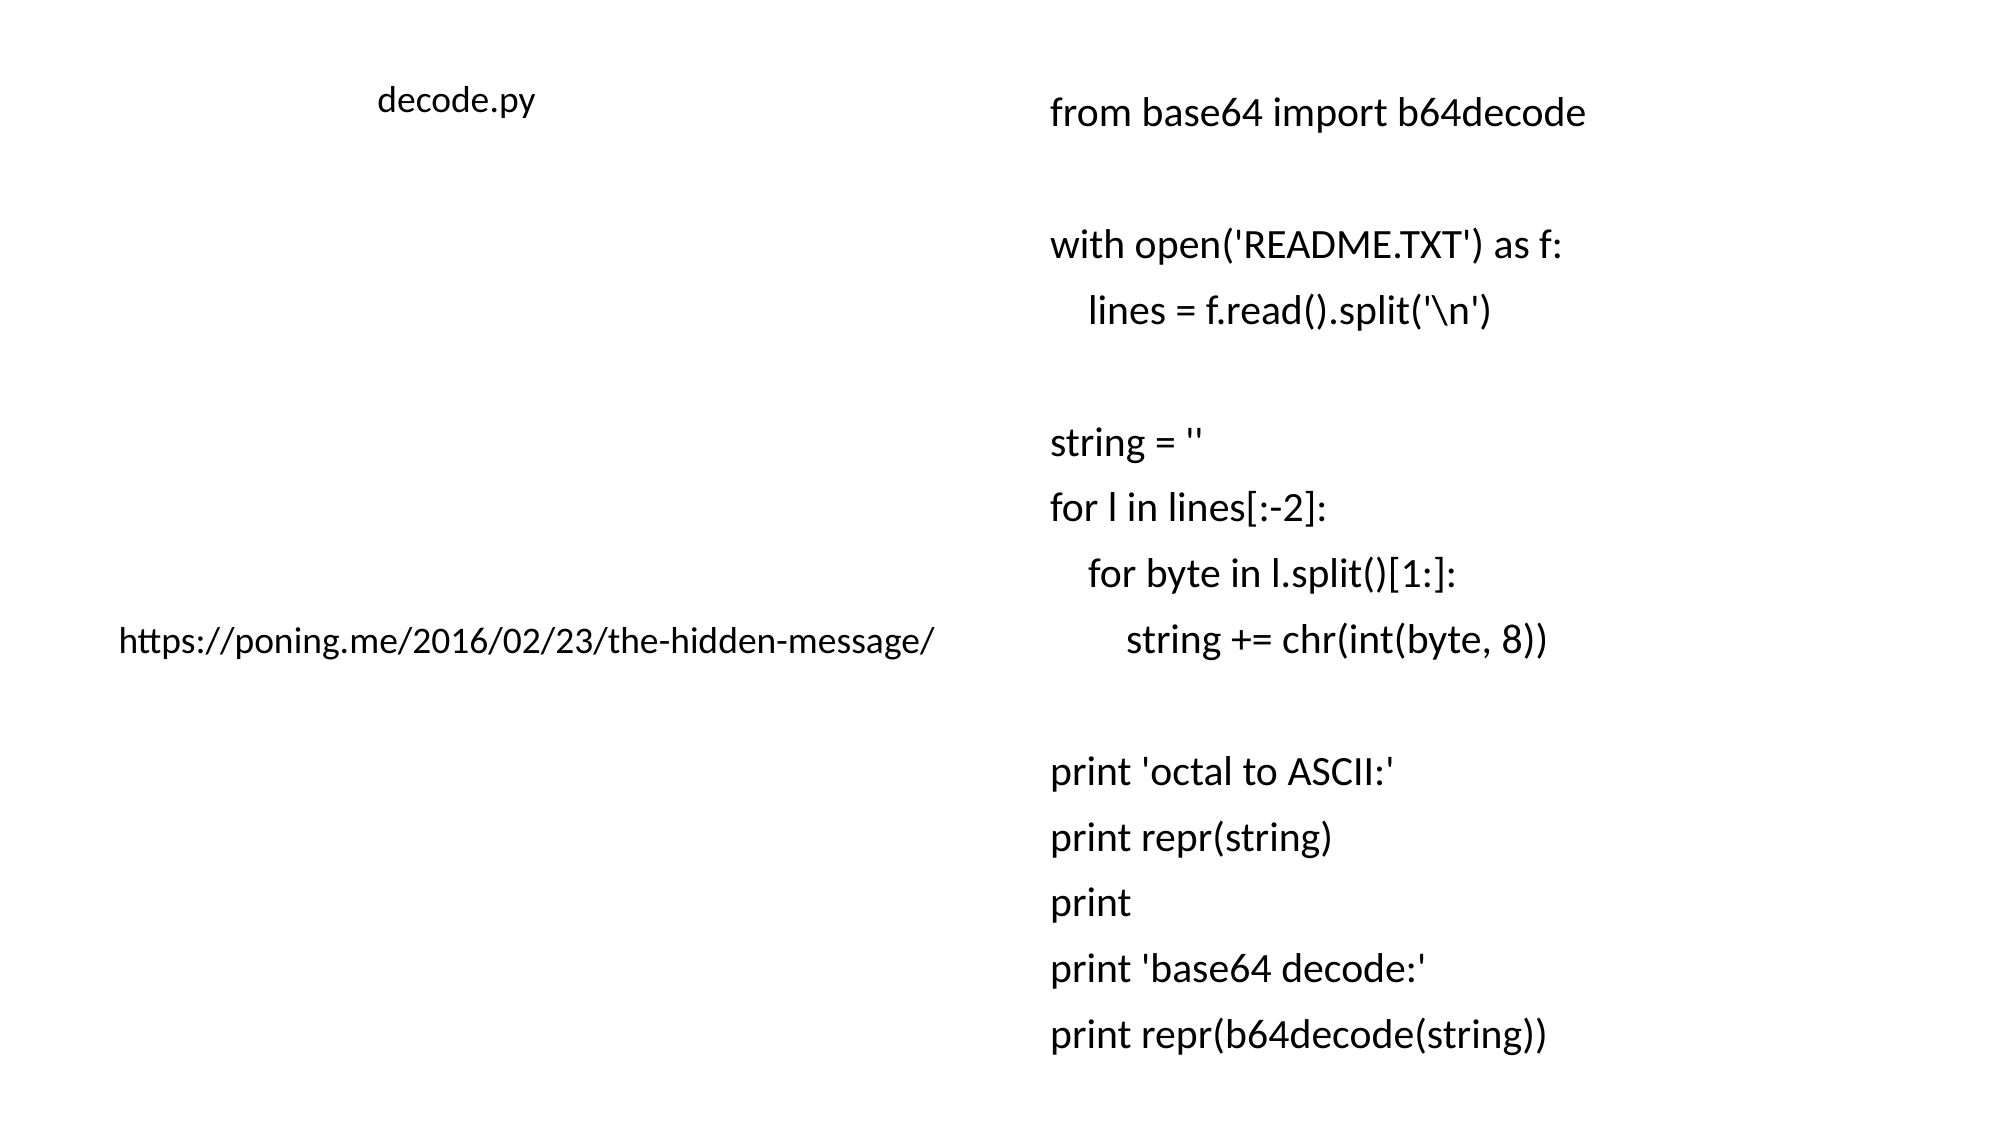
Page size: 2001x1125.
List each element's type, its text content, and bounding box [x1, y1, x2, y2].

text_box https://poning.me/2016/02/23/the-hidden-message/ [103, 608, 951, 669]
text_box decode.py [362, 67, 551, 127]
list from base64 import b64decode with open('README.TXT') as f: lines = f.read().split('\n') string = '' for l in lines[:-2]: for byte in l.split()[1:]: string += chr(int(byte, 8)) print 'octal to ASCII:' print repr(string) print print 'base64 decode:' print repr(b64decode(string)) [1035, 83, 1784, 1072]
